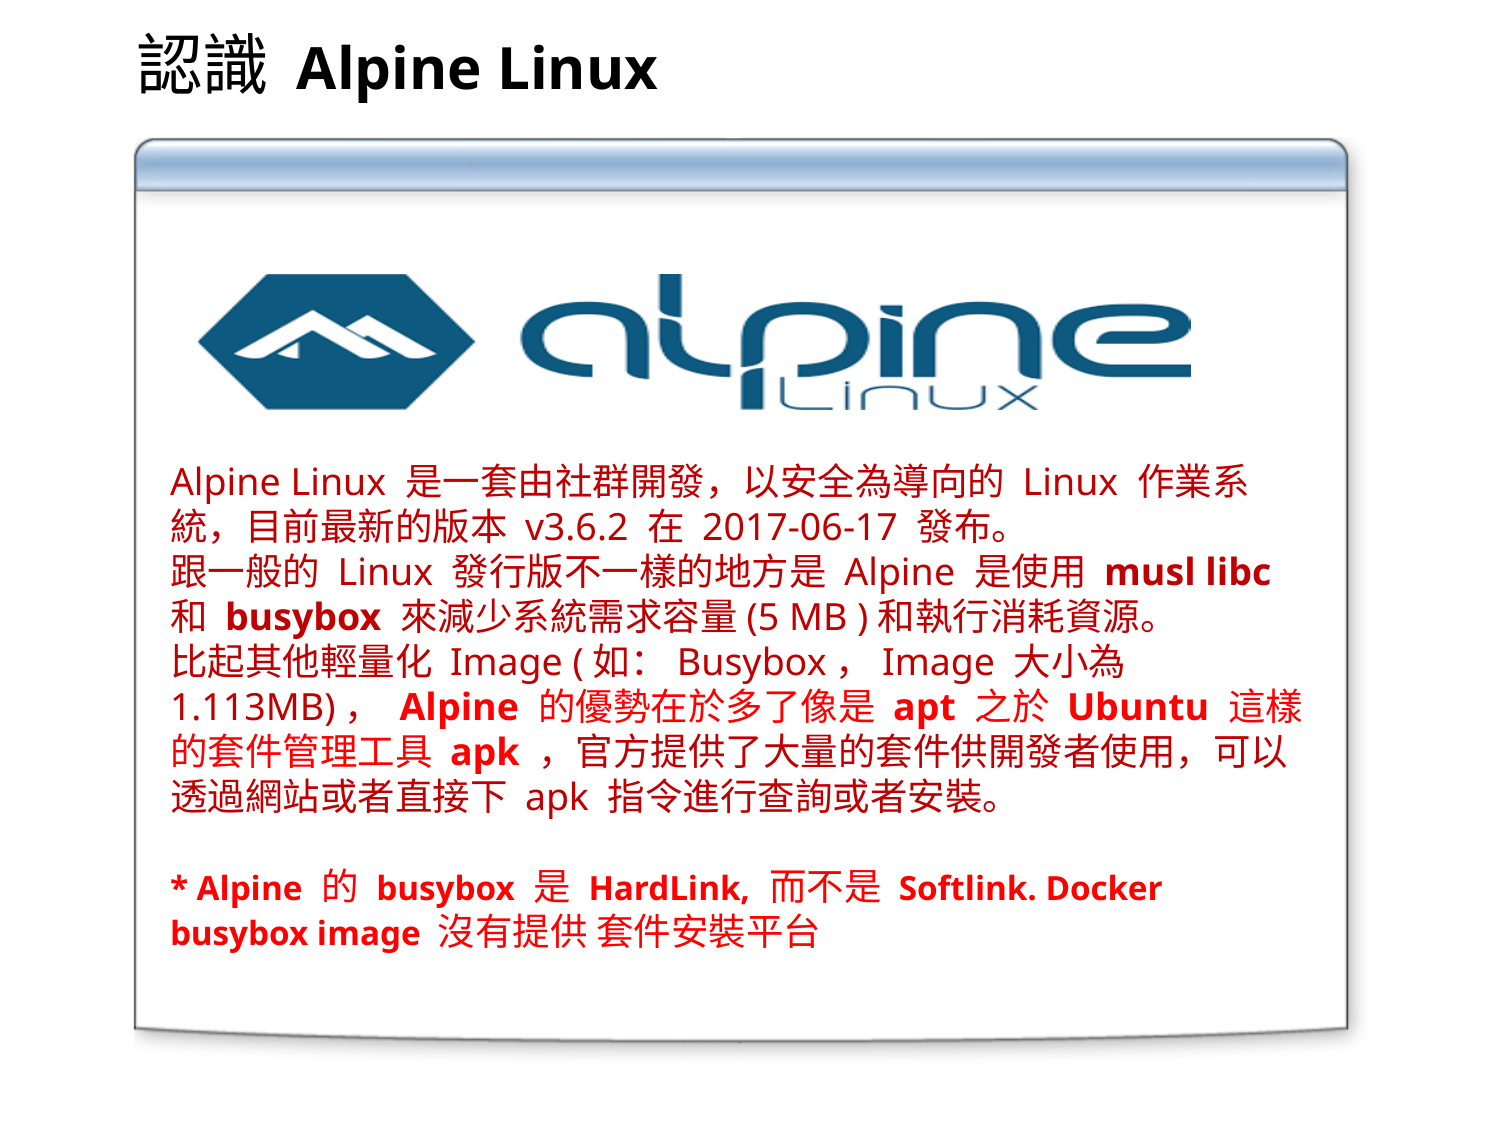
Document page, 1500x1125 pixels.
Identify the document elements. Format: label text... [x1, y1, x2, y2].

title 認識 Alpine Linux [135, 0, 1351, 139]
text_box Alpine Linux 是一套由社群開發，以安全為導向的 Linux 作業系統，目前最新的版本 v3.6.2 在 2017-06-17 發布。 跟一般的 Linux 發行版不一樣的地方是 Alpine 是使用 musl libc 和 busybox 來減少系統需求容量(5 MB )和執行消耗資源。 比起其他輕量化 Image (如：Busybox，Image 大小為1.113MB)， Alpine 的優勢在於多了像是 apt 之於 Ubuntu 這樣的套件管理工具 apk ，官方提供了大量的套件供開發者使用，可以透過網站或者直接下 apk 指令進行查詢或者安裝。 * Alpine 的 busybox 是 HardLink, 而不是 Softlink. Docker busybox image 沒有提供 套件安裝平台 [162, 450, 1317, 961]
picture [125, 137, 1375, 1075]
